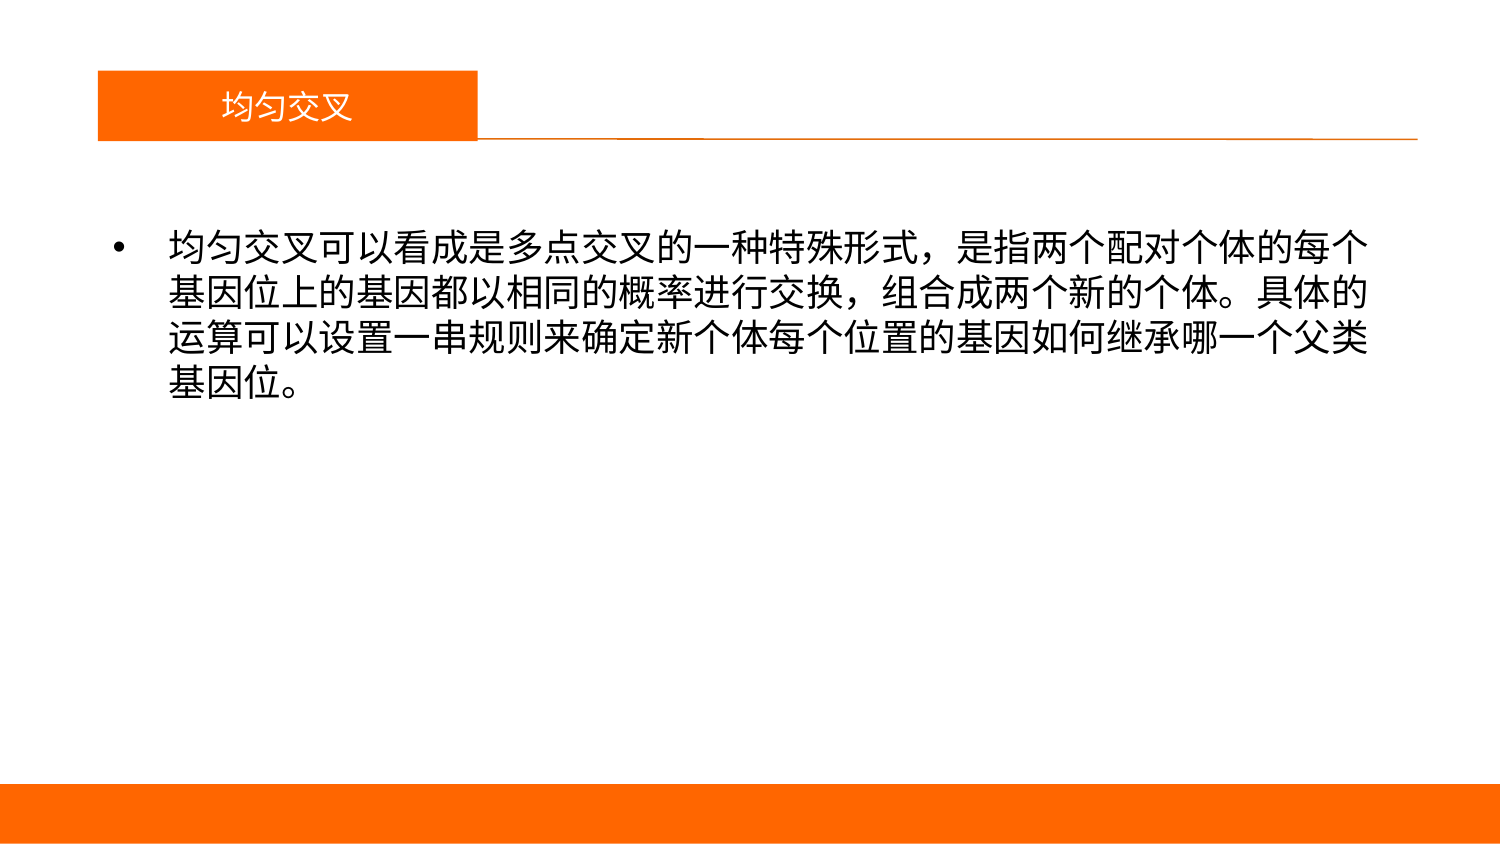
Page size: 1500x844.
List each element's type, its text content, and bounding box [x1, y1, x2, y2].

text_box [0, 782, 1500, 844]
text_box 均匀交叉可以看成是多点交叉的一种特殊形式，是指两个配对个体的每个基因位上的基因都以相同的概率进行交换，组合成两个新的个体。具体的运算可以设置一串规则来确定新个体每个位置的基因如何继承哪一个父类基因位。 [97, 164, 1418, 412]
text_box [99, 70, 130, 147]
text_box 均匀交叉 [96, 68, 480, 143]
